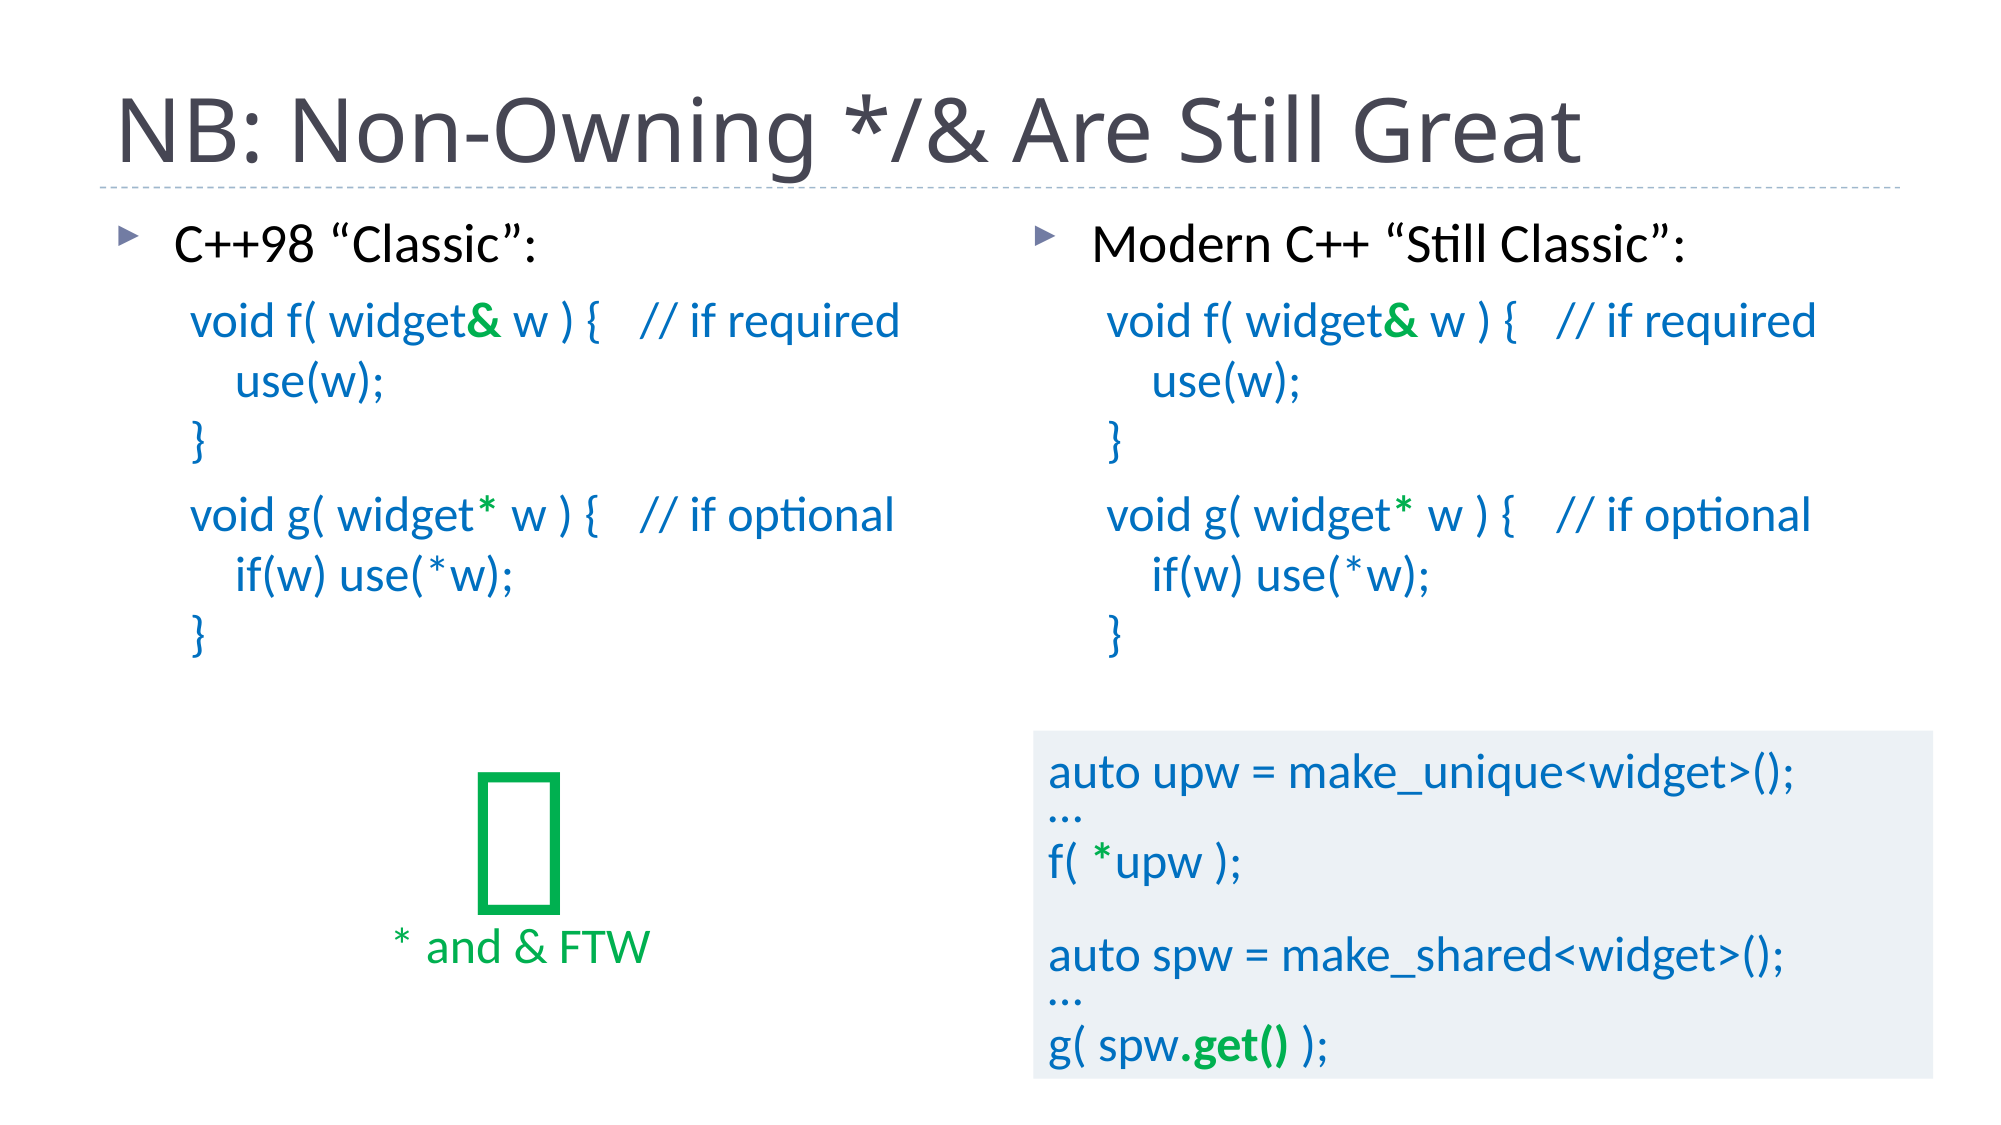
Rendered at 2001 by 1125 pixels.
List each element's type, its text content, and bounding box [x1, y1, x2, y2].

list Modern C++ “Still Classic”: void f( widget& w ) { // if required use(w); } void g( widget* w ) { // if optional if(w) use(*w); } [1016, 199, 1898, 1125]
list C++98 “Classic”: void f( widget& w ) { // if required use(w); } void g( widget* w ) { // if optional if(w) use(*w); } [99, 200, 1000, 713]
text_box  * and & FTW [374, 812, 666, 978]
text_box auto upw = make_unique<widget>(); … f( *upw ); auto spw = make_shared<widget>(); … g( spw.get() ); [1033, 730, 1934, 1079]
title NB: Non-Owning */& Are Still Great [99, 37, 1900, 188]
